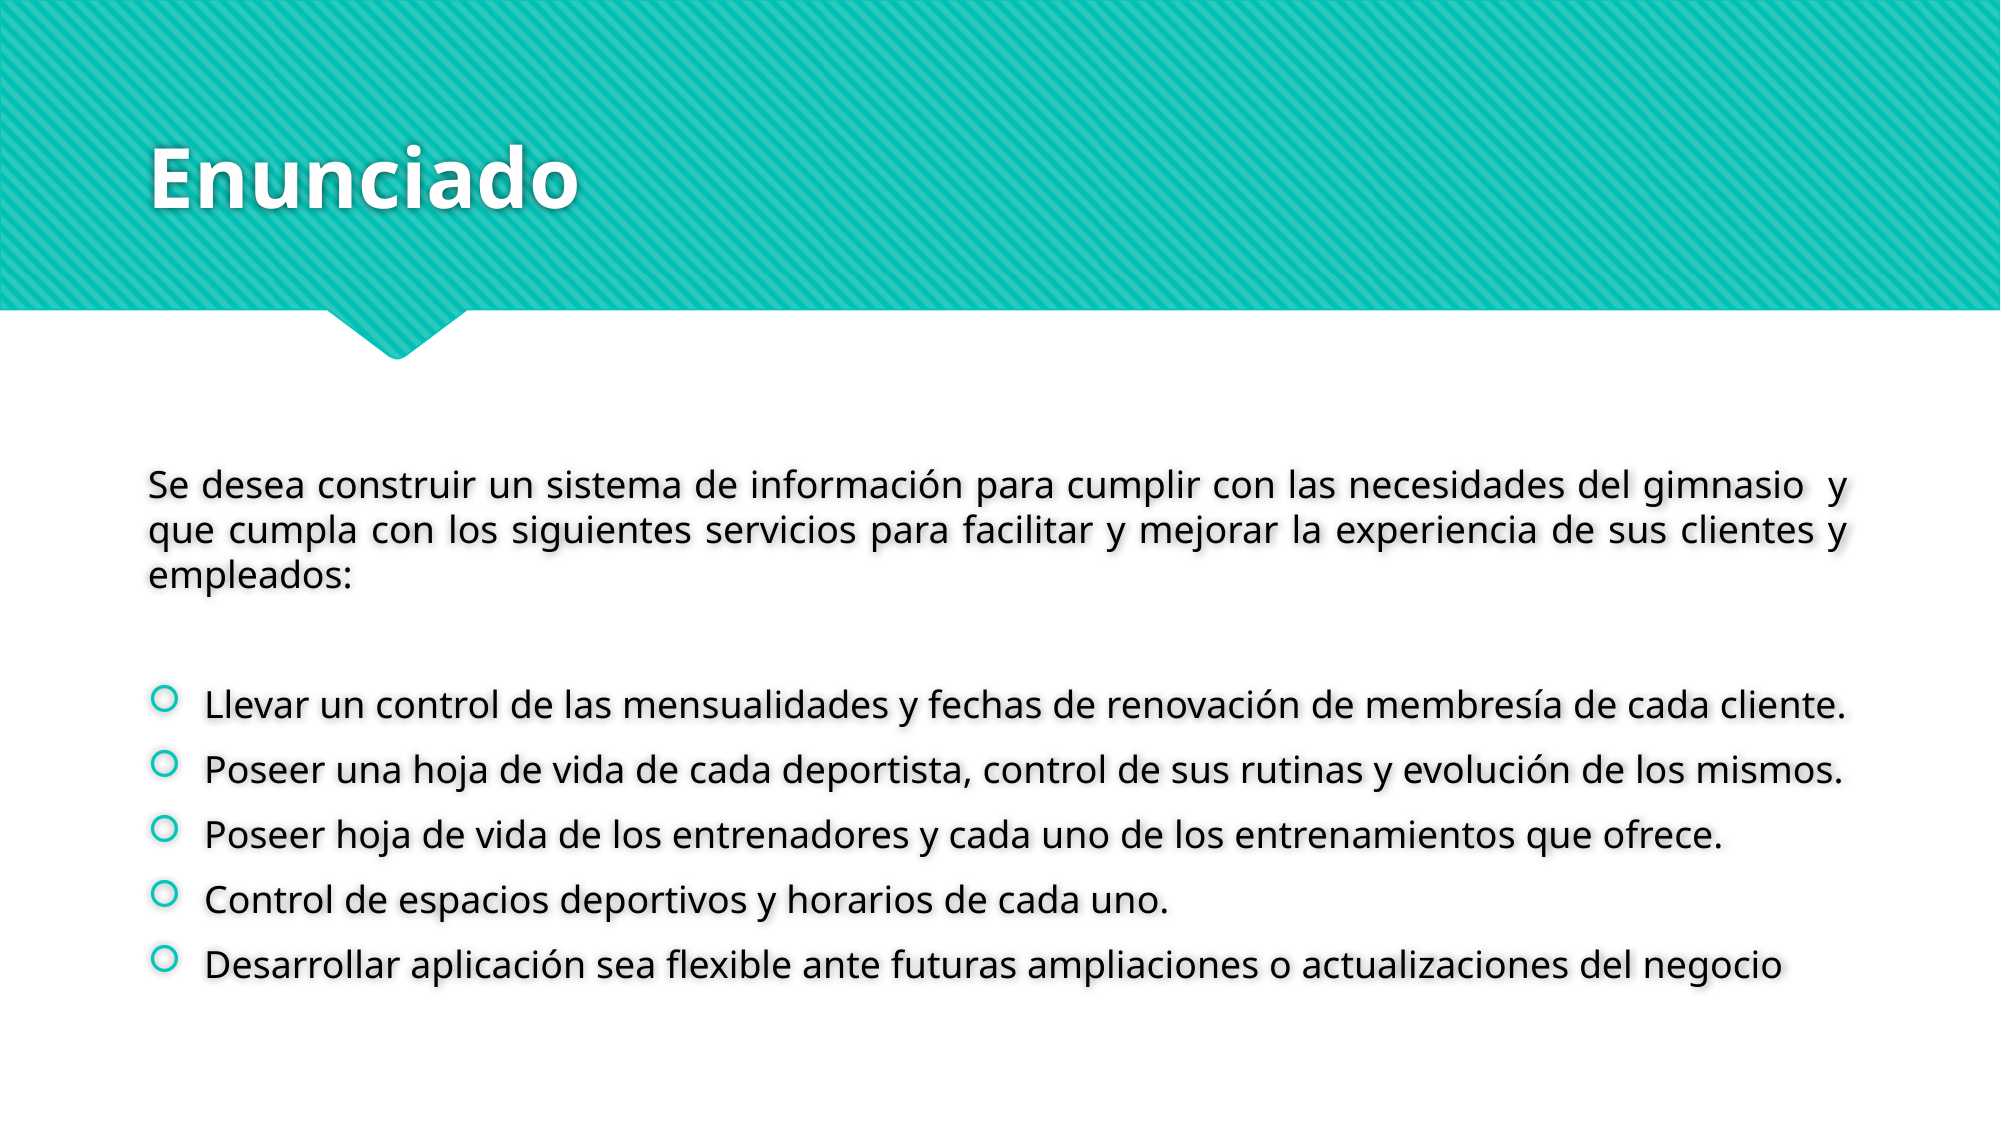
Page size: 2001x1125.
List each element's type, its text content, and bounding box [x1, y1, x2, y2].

list Se desea construir un sistema de información para cumplir con las necesidades del gimnasio y que cumpla con los siguientes servicios para facilitar y mejorar la experiencia de sus clientes y empleados: Llevar un control de las mensualidades y fechas de renovación de membresía de cada cliente. Poseer una hoja de vida de cada deportista, control de sus rutinas y evolución de los mismos. Poseer hoja de vida de los entrenadores y cada uno de los entrenamientos que ofrece. Control de espacios deportivos y horarios de cada uno. Desarrollar aplicación sea flexible ante futuras ampliaciones o actualizaciones del negocio [132, 392, 1865, 1055]
title Enunciado [132, 73, 1868, 233]
